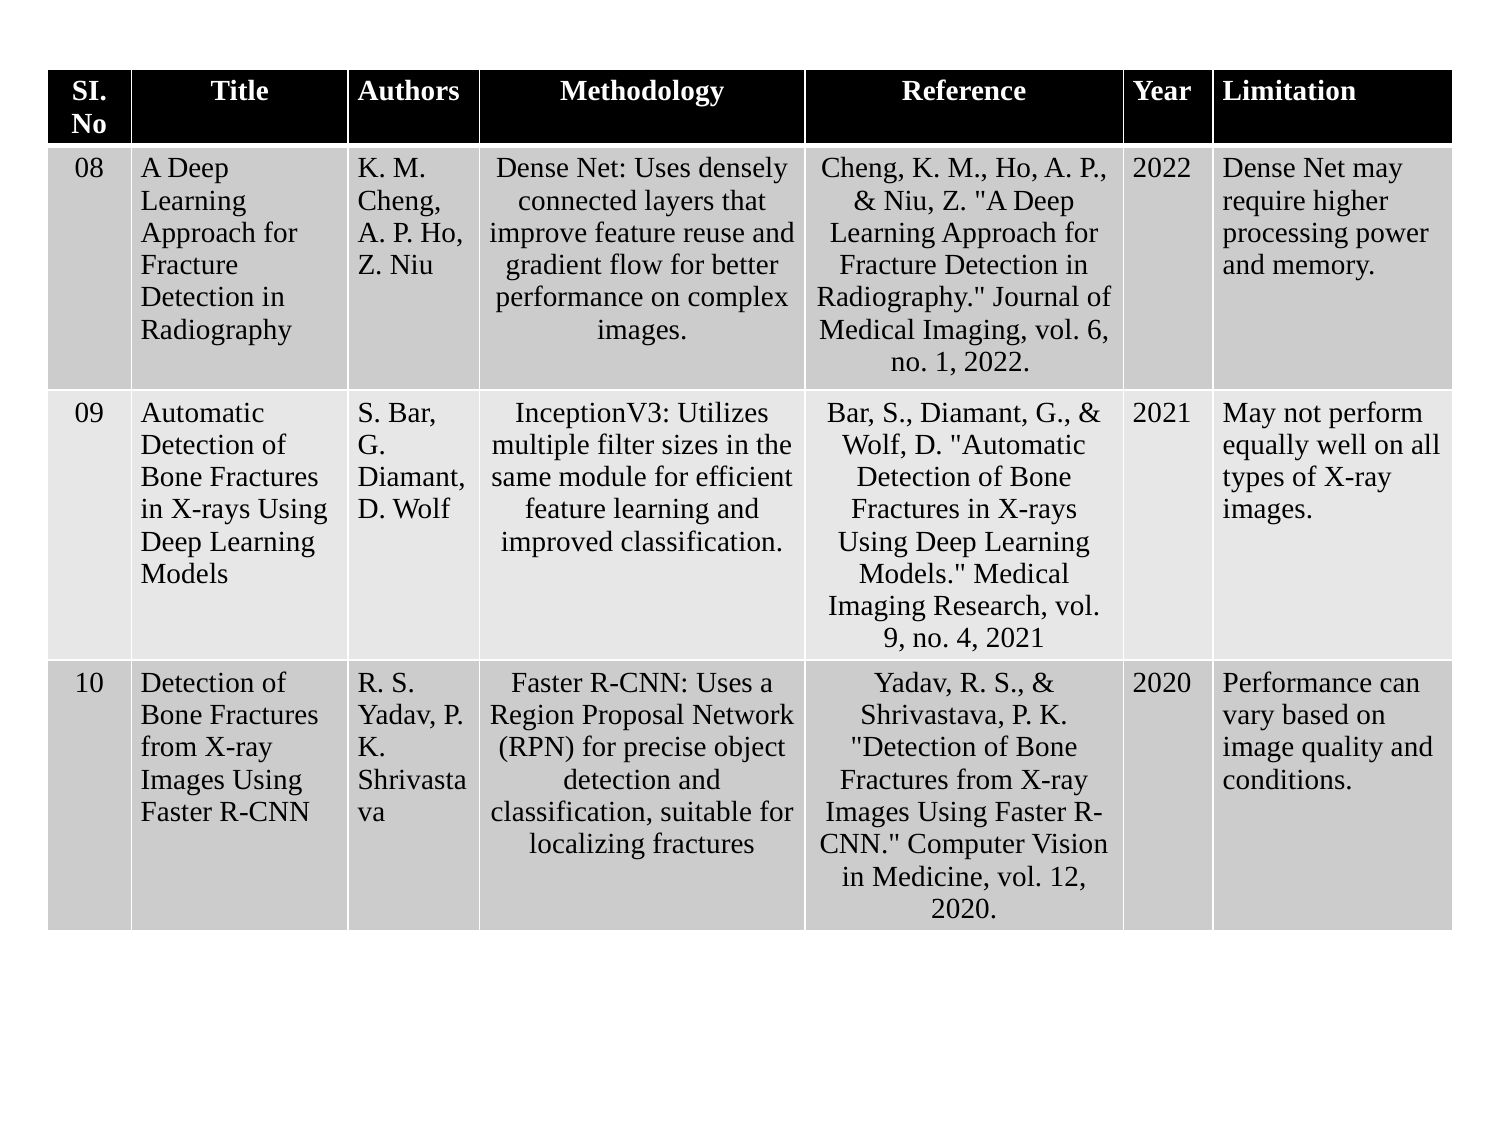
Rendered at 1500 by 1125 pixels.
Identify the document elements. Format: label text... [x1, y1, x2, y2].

table_cell 08 [48, 148, 131, 389]
table_cell May not perform equally well on all types of X-ray images. [1214, 391, 1452, 659]
table_cell Dense Net: Uses densely connected layers that improve feature reuse and gradient flow for better performance on complex images. [480, 148, 804, 389]
table_header Methodology [480, 70, 804, 143]
table_cell 09 [48, 391, 131, 659]
table_header Reference [806, 70, 1123, 143]
table_cell Detection of Bone Fractures from X-ray Images Using Faster R-CNN [132, 661, 347, 930]
table_cell K. M. Cheng, A. P. Ho, Z. Niu [349, 148, 479, 389]
table_cell Performance can vary based on image quality and conditions. [1214, 661, 1452, 930]
table_cell S. Bar, G. Diamant, D. Wolf [349, 391, 479, 659]
table_header Title [132, 70, 347, 143]
table_cell Automatic Detection of Bone Fractures in X-rays Using Deep Learning Models [132, 391, 347, 659]
table_cell Dense Net may require higher processing power and memory. [1214, 148, 1452, 389]
table_cell A Deep Learning Approach for Fracture Detection in Radiography [132, 148, 347, 389]
table_header Limitation [1214, 70, 1452, 143]
table_cell 2020 [1124, 661, 1212, 930]
table_cell Yadav, R. S., & Shrivastava, P. K. "Detection of Bone Fractures from X-ray Images Using Faster R-CNN." Computer Vision in Medicine, vol. 12, 2020. [806, 661, 1123, 930]
table_cell R. S. Yadav, P. K. Shrivastava [349, 661, 479, 930]
table_cell Bar, S., Diamant, G., & Wolf, D. "Automatic Detection of Bone Fractures in X-rays Using Deep Learning Models." Medical Imaging Research, vol. 9, no. 4, 2021 [806, 391, 1123, 659]
table_cell Cheng, K. M., Ho, A. P., & Niu, Z. "A Deep Learning Approach for Fracture Detection in Radiography." Journal of Medical Imaging, vol. 6, no. 1, 2022. [806, 148, 1123, 389]
table_cell 2021 [1124, 391, 1212, 659]
table_cell Faster R-CNN: Uses a Region Proposal Network (RPN) for precise object detection and classification, suitable for localizing fractures [480, 661, 804, 930]
table_header Authors [349, 70, 479, 143]
table_cell 10 [48, 661, 131, 930]
table_header SI. No [48, 70, 131, 143]
table_header Year [1124, 70, 1212, 143]
table_cell InceptionV3: Utilizes multiple filter sizes in the same module for efficient feature learning and improved classification. [480, 391, 804, 659]
table_cell 2022 [1124, 148, 1212, 389]
